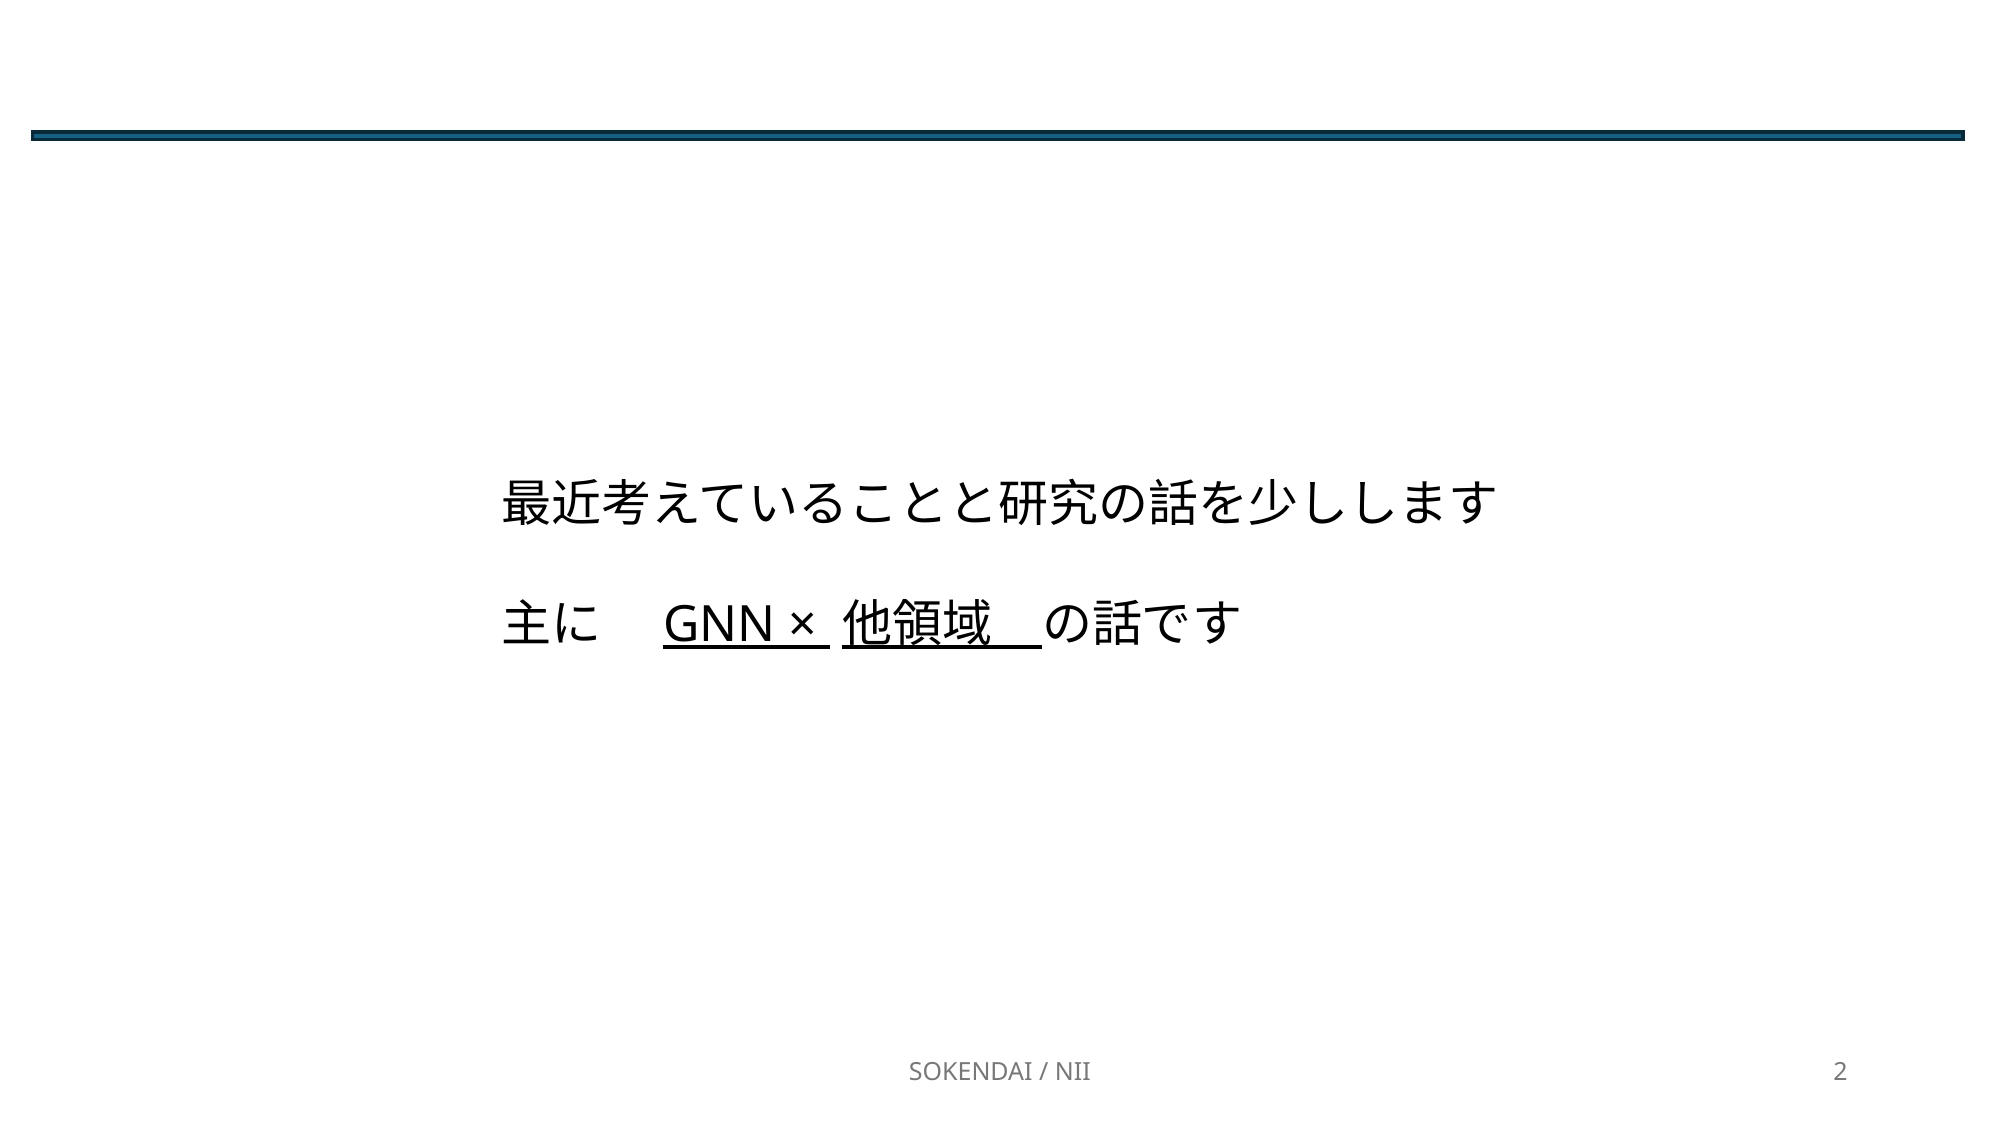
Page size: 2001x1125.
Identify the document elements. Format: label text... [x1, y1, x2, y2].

footer SOKENDAI / NII [662, 1042, 1338, 1103]
slide_number 2 [1412, 1042, 1863, 1103]
text_box 最近考えていることと研究の話を少しします 主に GNN × 他領域 の話です [486, 463, 1514, 659]
